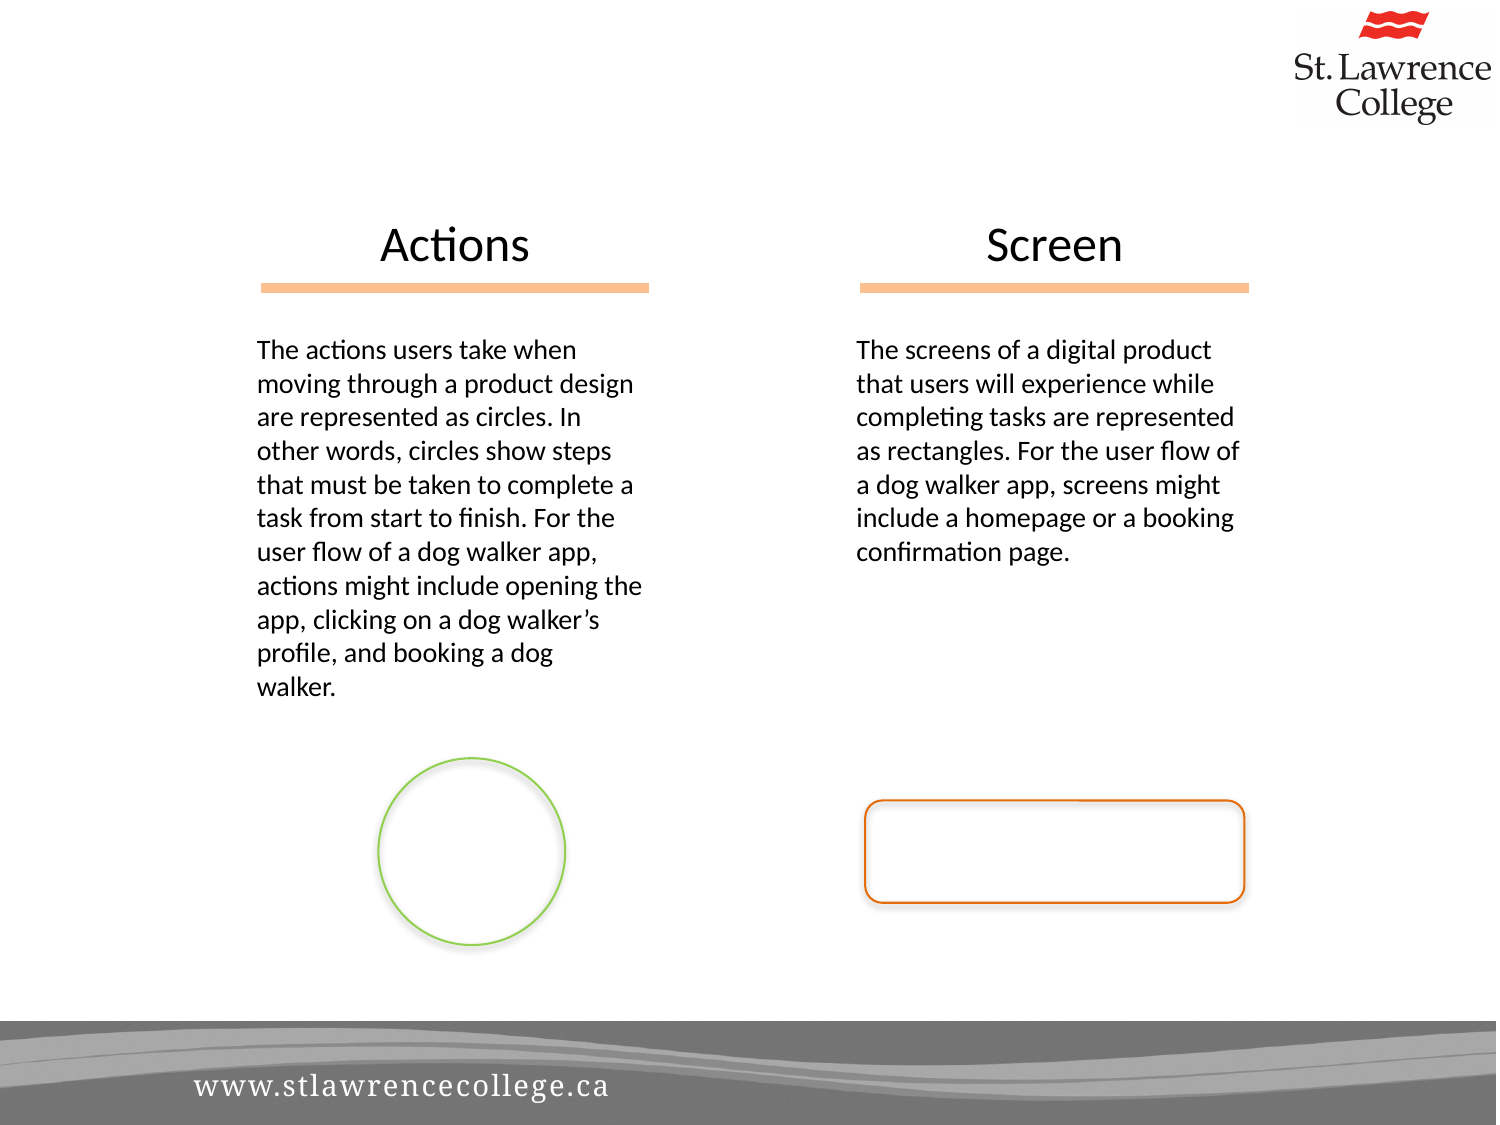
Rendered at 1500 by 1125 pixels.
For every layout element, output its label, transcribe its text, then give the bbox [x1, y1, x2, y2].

text_box The actions users take when moving through a product design are represented as circles. In other words, circles show steps that must be taken to complete a task from start to finish. For the user flow of a dog walker app, actions might include opening the app, clicking on a dog walker’s profile, and booking a dog walker. [242, 323, 659, 710]
text_box [864, 799, 1246, 904]
picture [0, 1021, 1496, 1125]
text_box Actions [247, 203, 664, 279]
text_box [788, 138, 1312, 986]
text_box [377, 757, 566, 946]
picture [1295, 11, 1491, 125]
text_box Screen [846, 203, 1263, 279]
text_box The screens of a digital product that users will experience while completing tasks are represented as rectangles. For the user flow of a dog walker app, screens might include a homepage or a booking confirmation page. [841, 323, 1258, 575]
text_box [209, 123, 734, 970]
